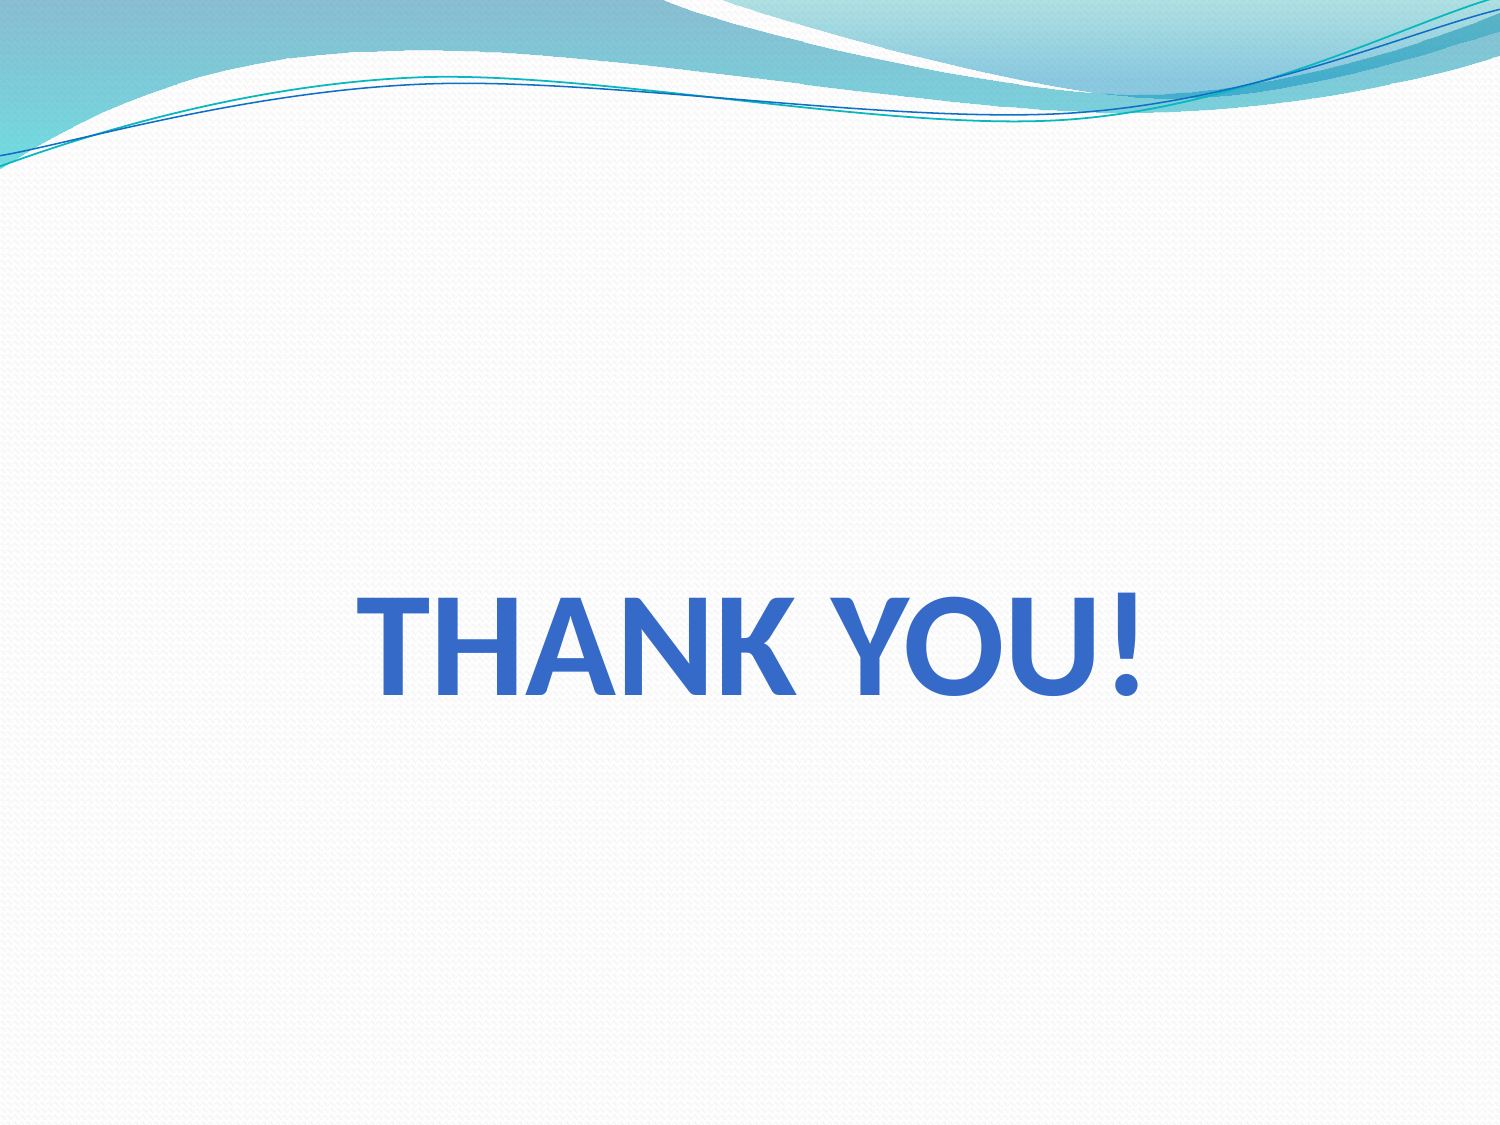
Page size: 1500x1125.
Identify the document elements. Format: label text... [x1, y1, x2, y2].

title Thank You! [62, 537, 1413, 725]
